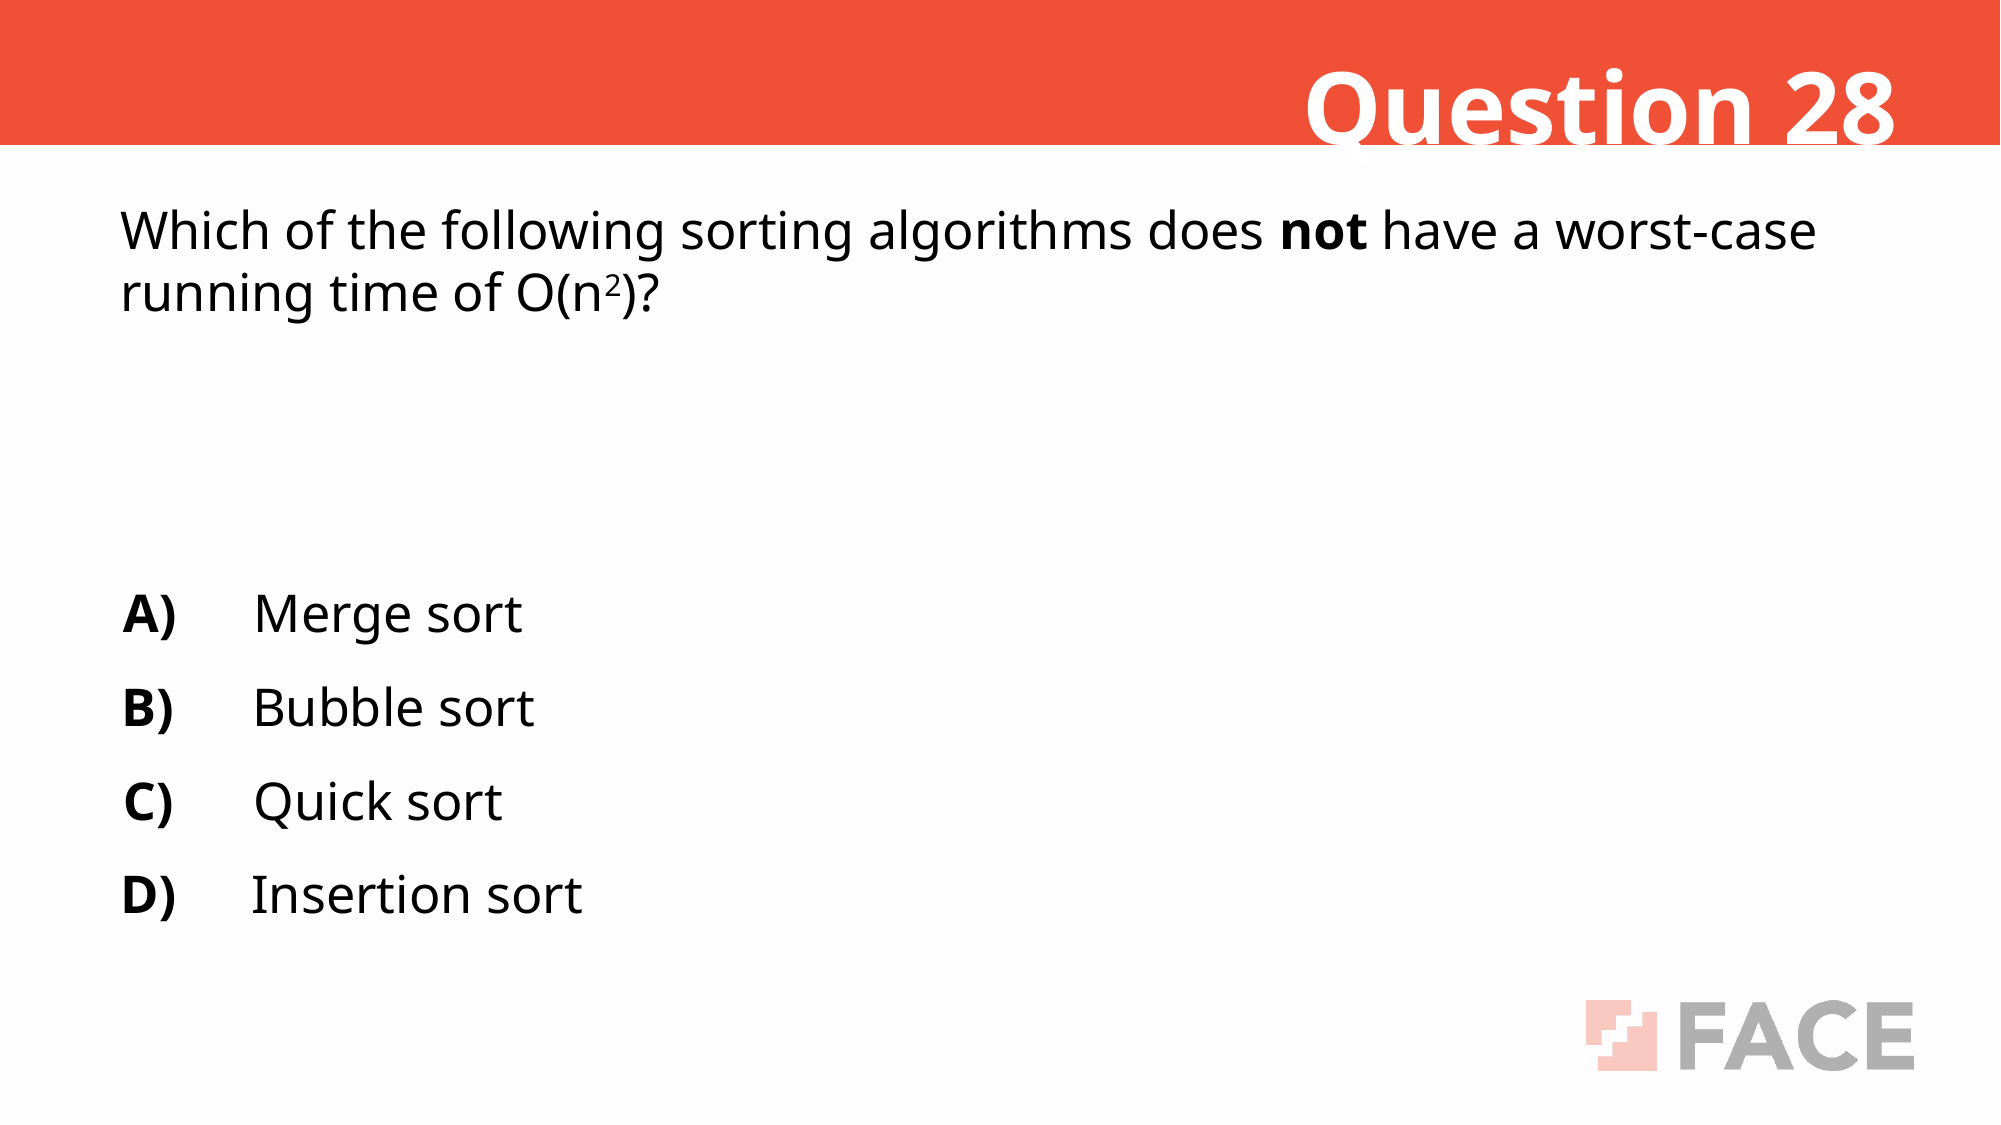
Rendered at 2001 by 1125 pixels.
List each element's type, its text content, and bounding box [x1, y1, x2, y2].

text_box Insertion sort [236, 822, 1893, 932]
text_box Quick sort [238, 730, 1896, 839]
text_box D) [105, 822, 220, 932]
text_box A) [107, 541, 223, 651]
text_box [0, 0, 2000, 147]
text_box Question 28 [638, 37, 1914, 173]
text_box Bubble sort [237, 635, 1894, 745]
text_box Which of the following sorting algorithms does not have a worst-case running time of O(n2)? [105, 189, 1895, 330]
text_box C) [107, 730, 223, 839]
text_box B) [106, 635, 221, 745]
picture [1586, 1000, 1914, 1072]
text_box Merge sort [238, 541, 1896, 651]
